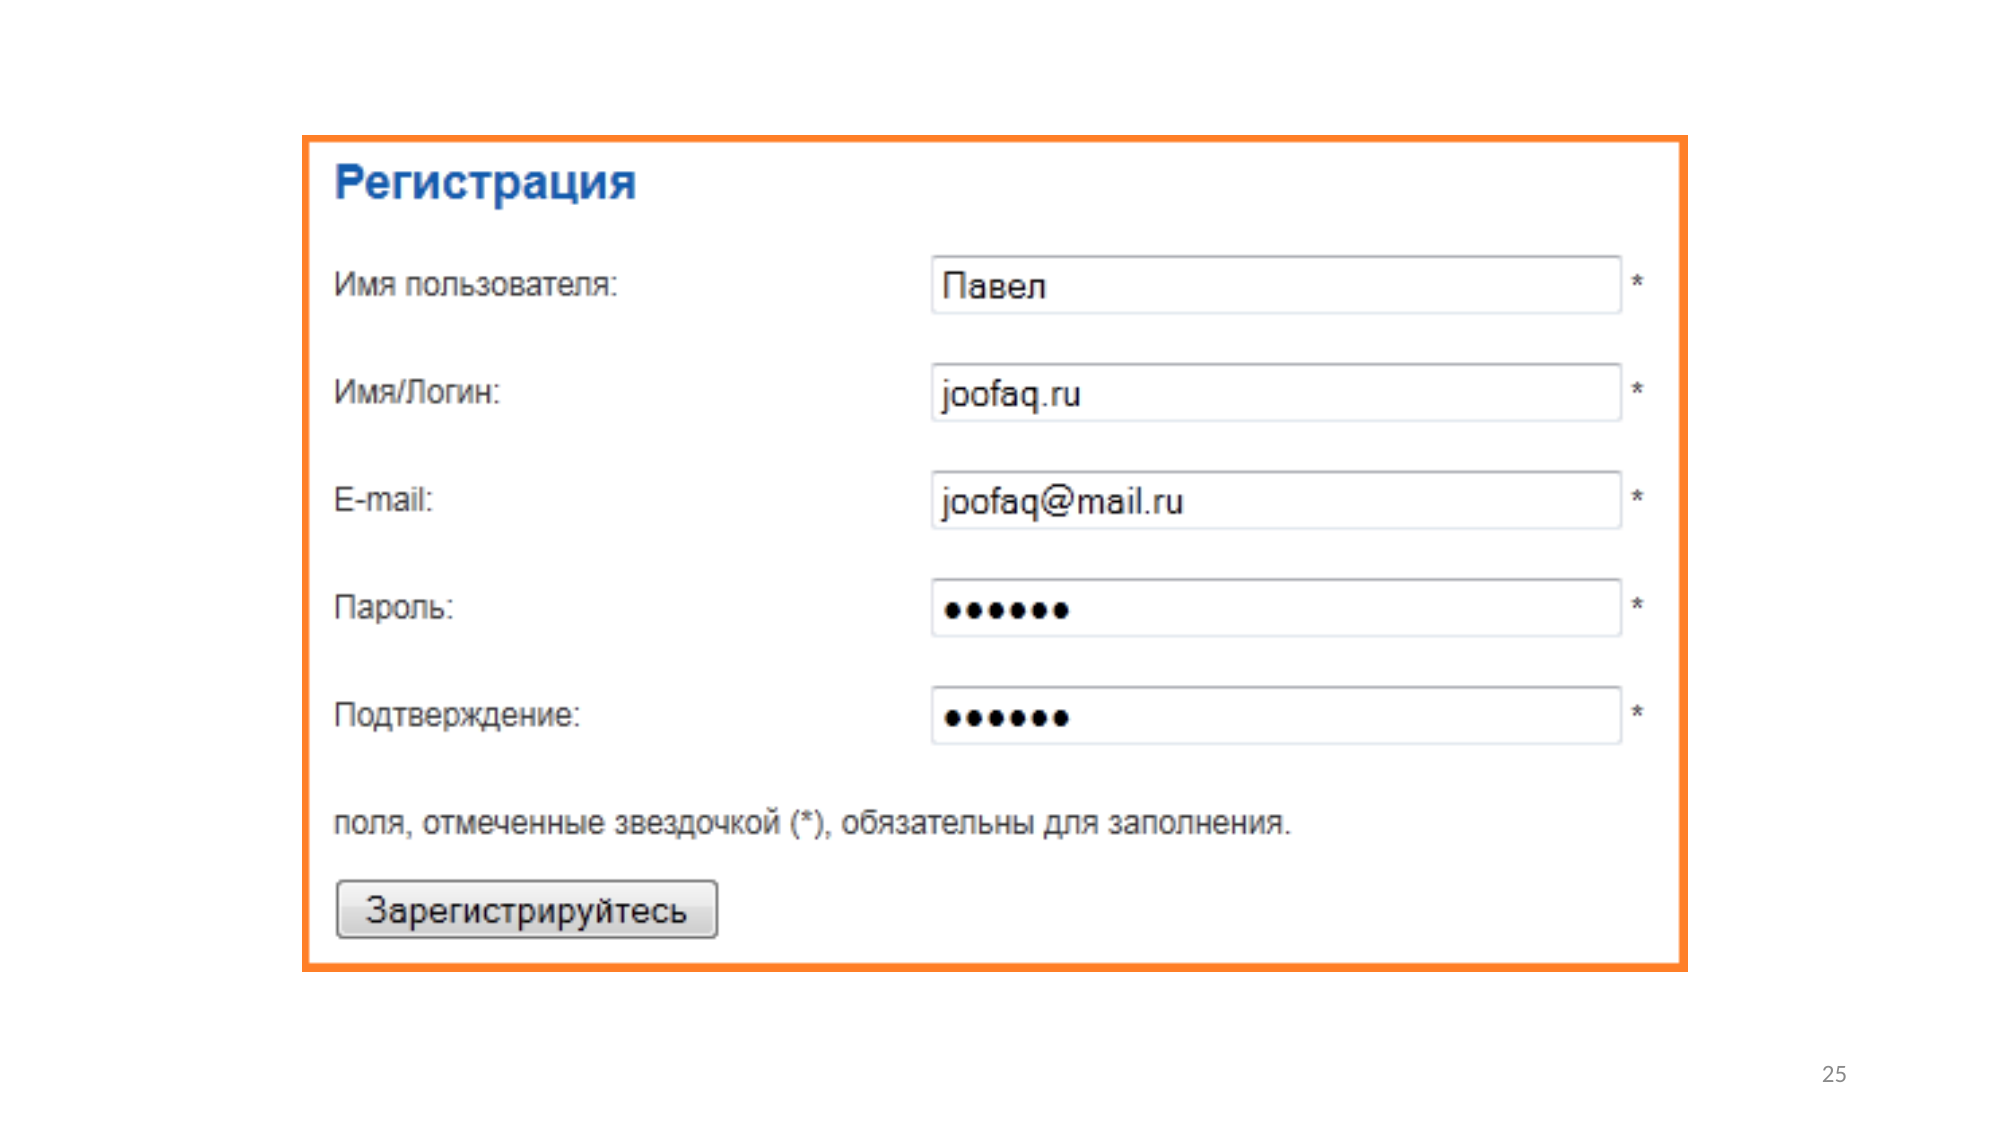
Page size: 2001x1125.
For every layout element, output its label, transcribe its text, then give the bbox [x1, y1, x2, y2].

picture [302, 135, 1688, 972]
slide_number 25 [1412, 1042, 1863, 1103]
